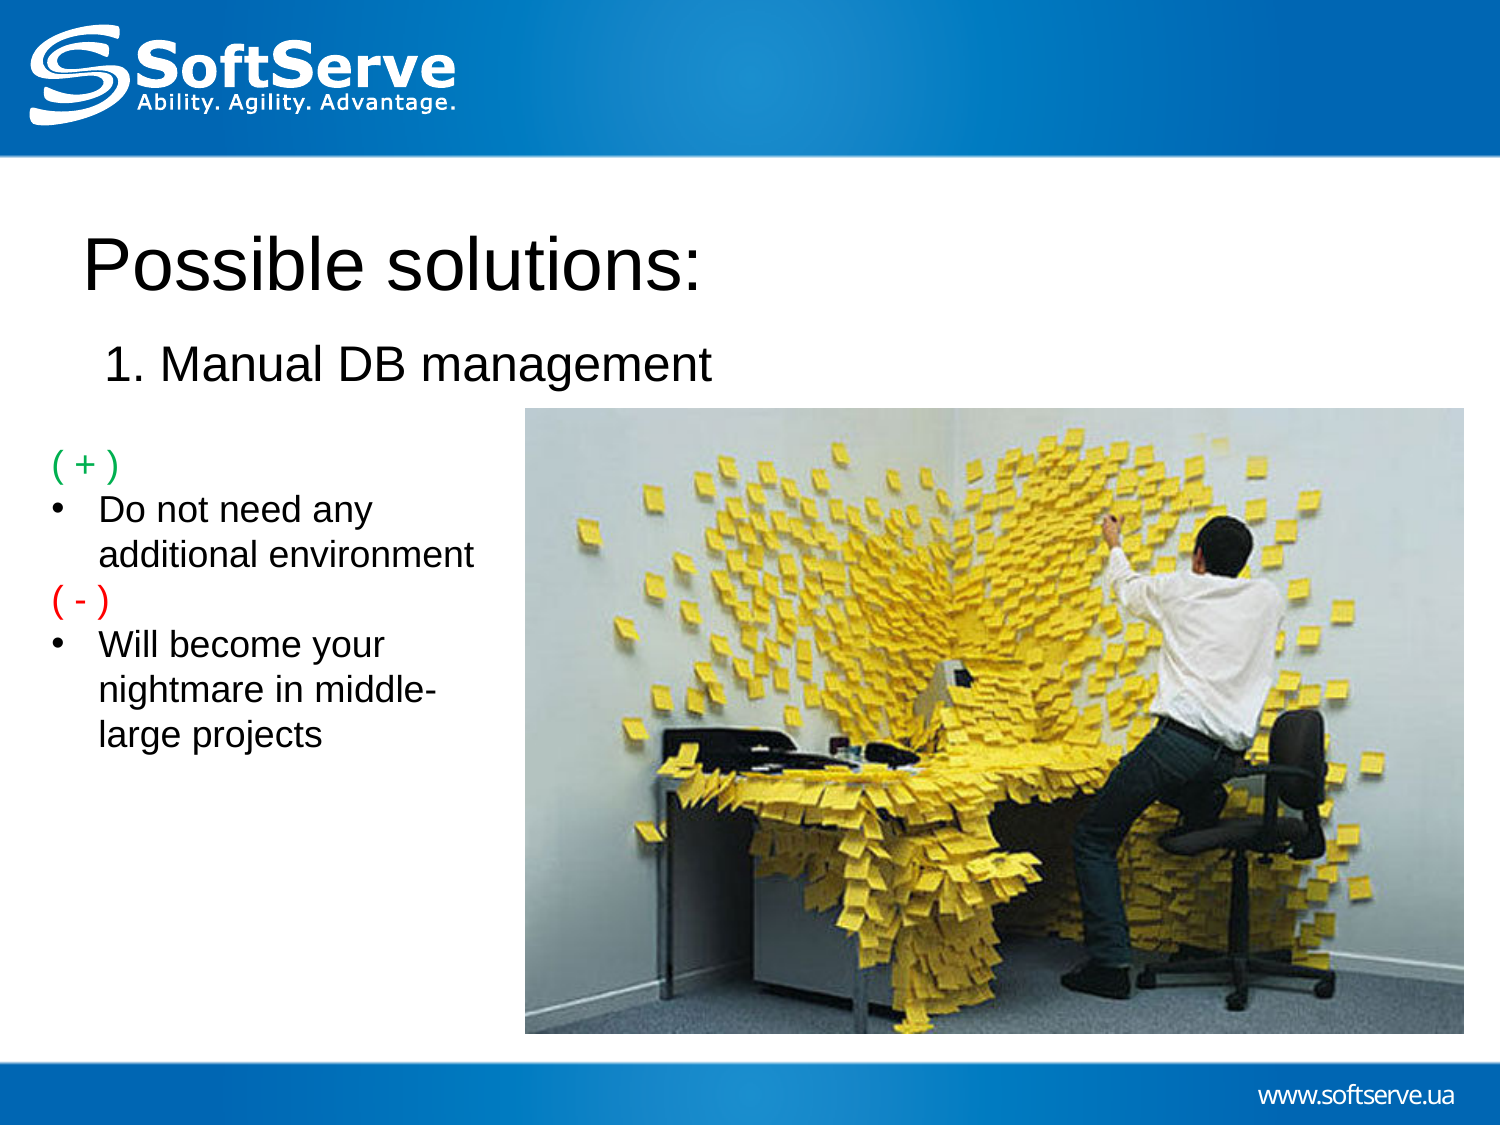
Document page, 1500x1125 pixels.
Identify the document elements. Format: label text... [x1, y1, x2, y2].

text_box 1. Manual DB management [89, 324, 728, 399]
picture [0, 0, 1500, 1125]
text_box ( + ) Do not need any additional environment ( - ) Will become your nightmare in middle-large projects [36, 432, 502, 808]
text_box Possible solutions: [67, 208, 719, 313]
